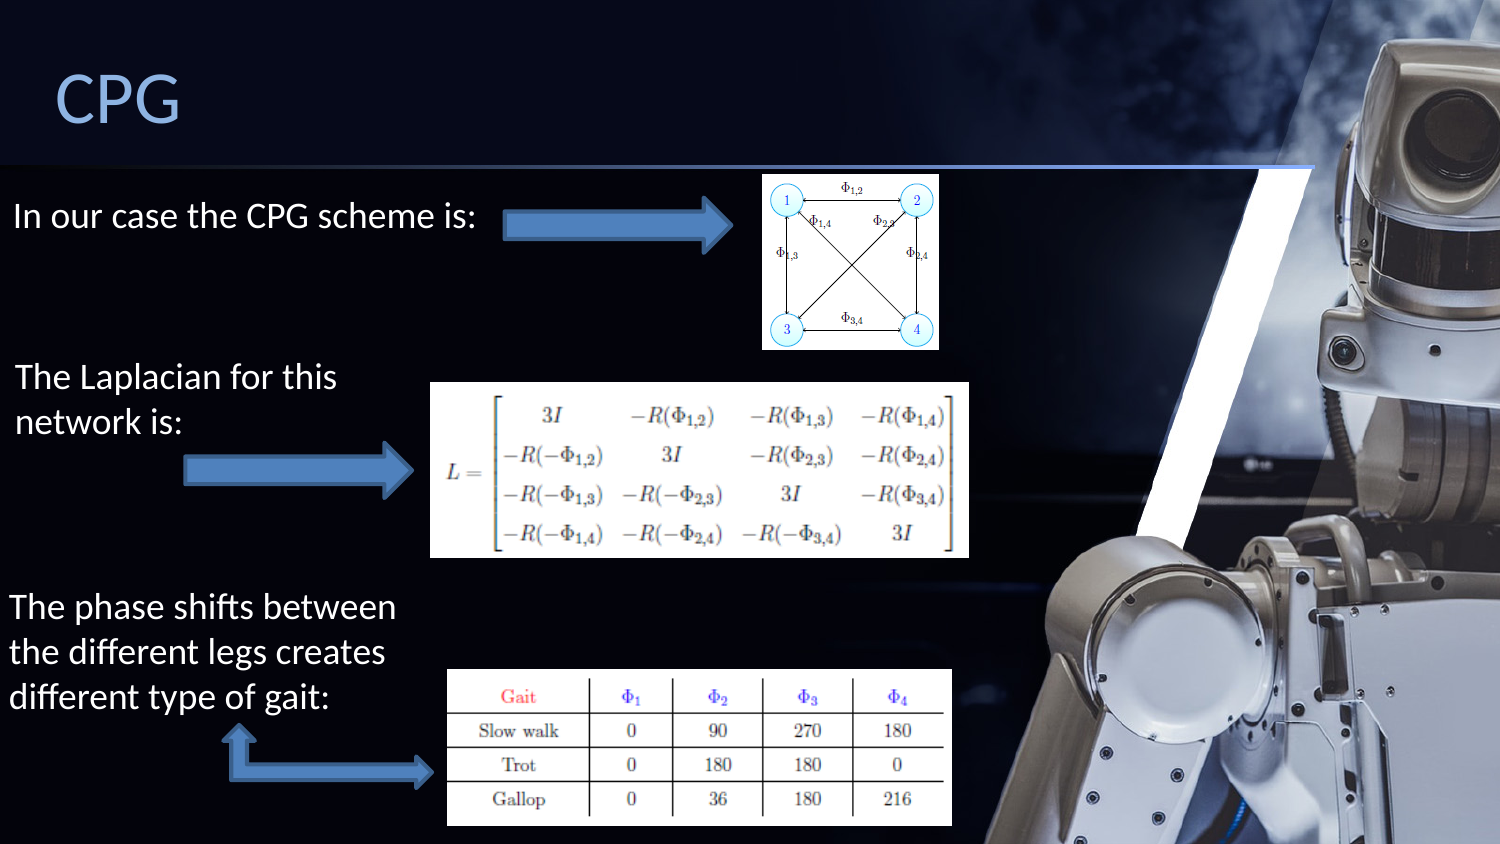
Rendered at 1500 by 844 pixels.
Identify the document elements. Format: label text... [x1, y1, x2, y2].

text_box [502, 195, 734, 255]
text_box The Laplacian for this network is: [0, 344, 371, 450]
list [762, 174, 939, 350]
text_box [183, 440, 415, 500]
text_box The phase shifts between the different legs creates different type of gait: [0, 574, 432, 764]
picture [0, 0, 1500, 844]
title CPG [40, 34, 224, 154]
text_box [221, 722, 435, 790]
text_box In our case the CPG scheme is: [0, 183, 565, 244]
